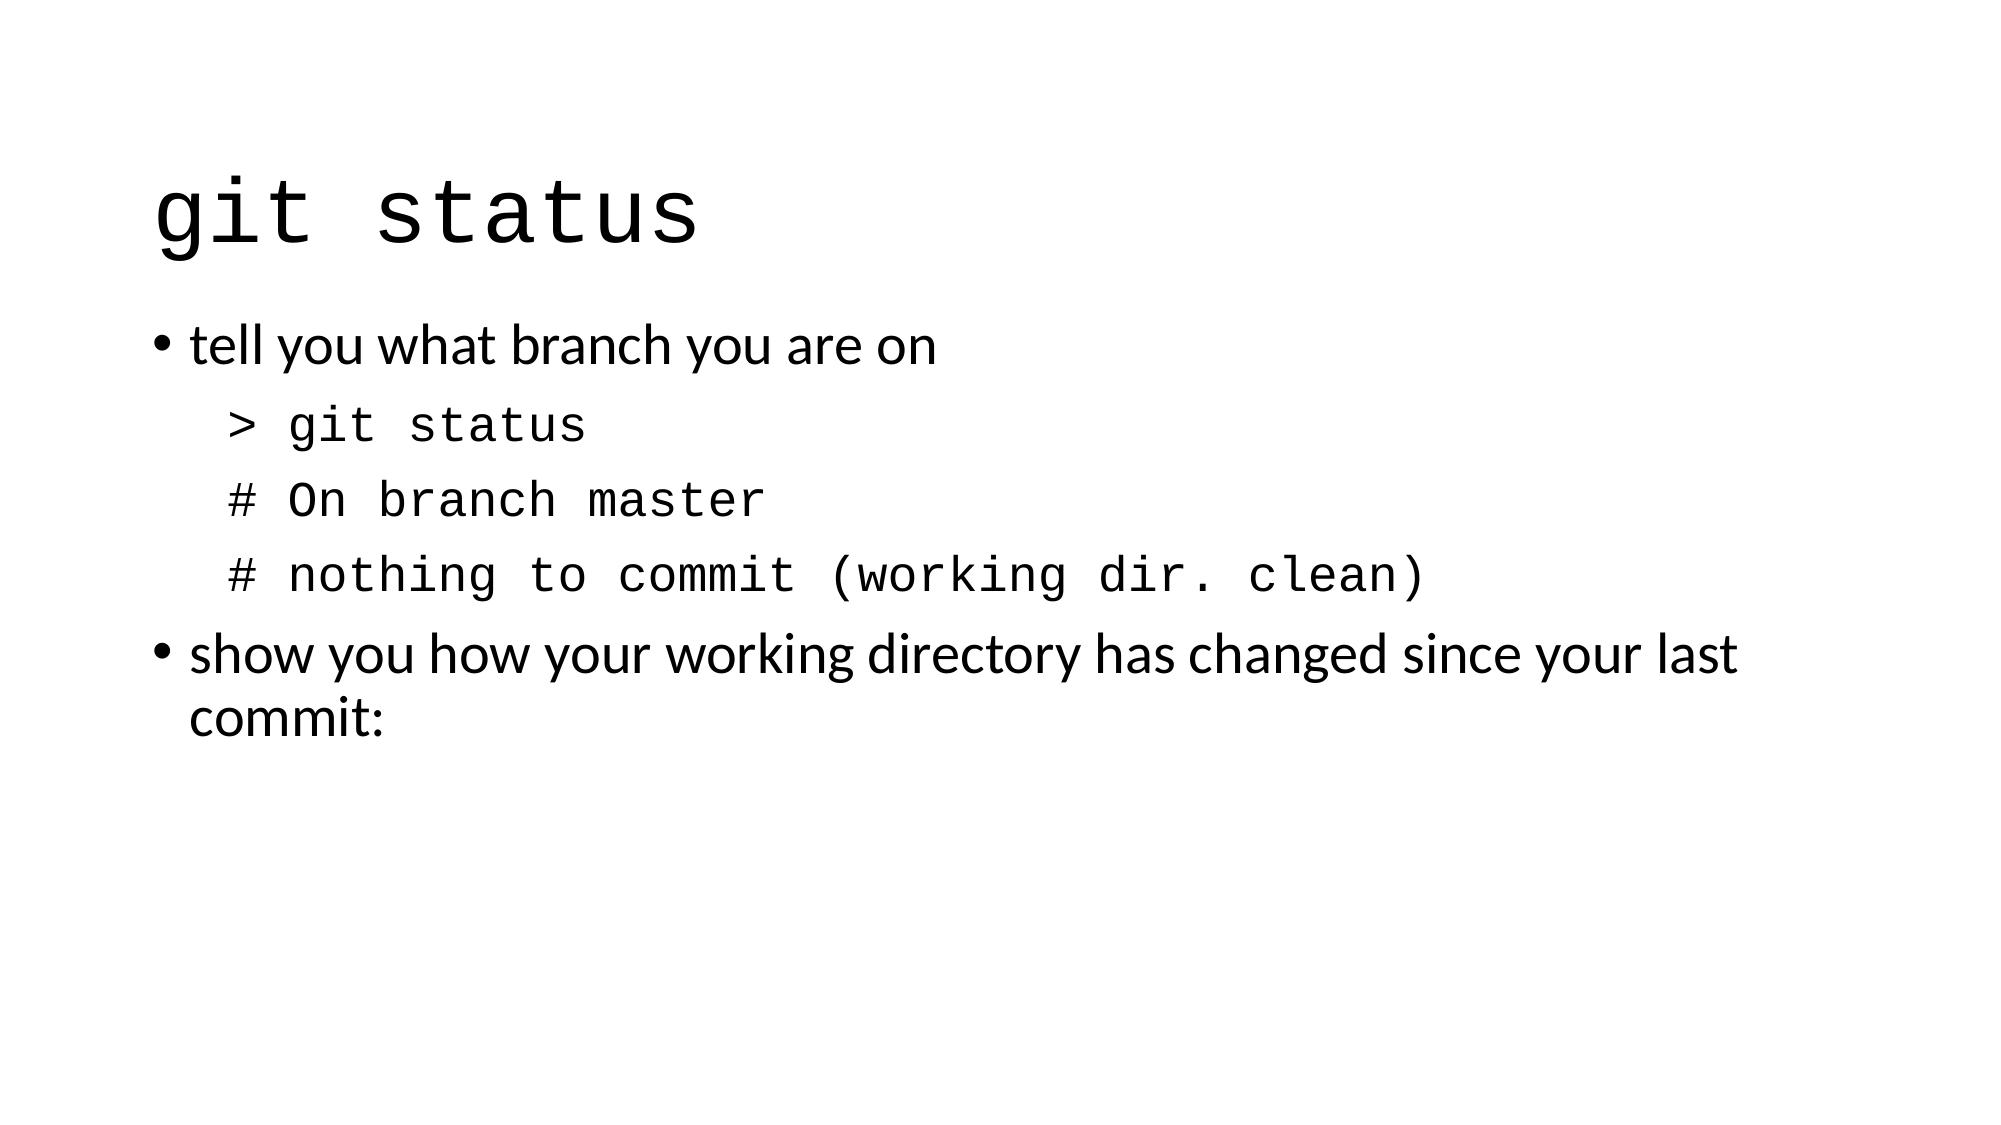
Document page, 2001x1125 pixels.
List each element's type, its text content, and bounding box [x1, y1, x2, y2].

list tell you what branch you are on > git status # On branch master # nothing to commit (working dir. clean) show you how your working directory has changed since your last commit: [137, 299, 1863, 1014]
title git status [137, 59, 1863, 278]
